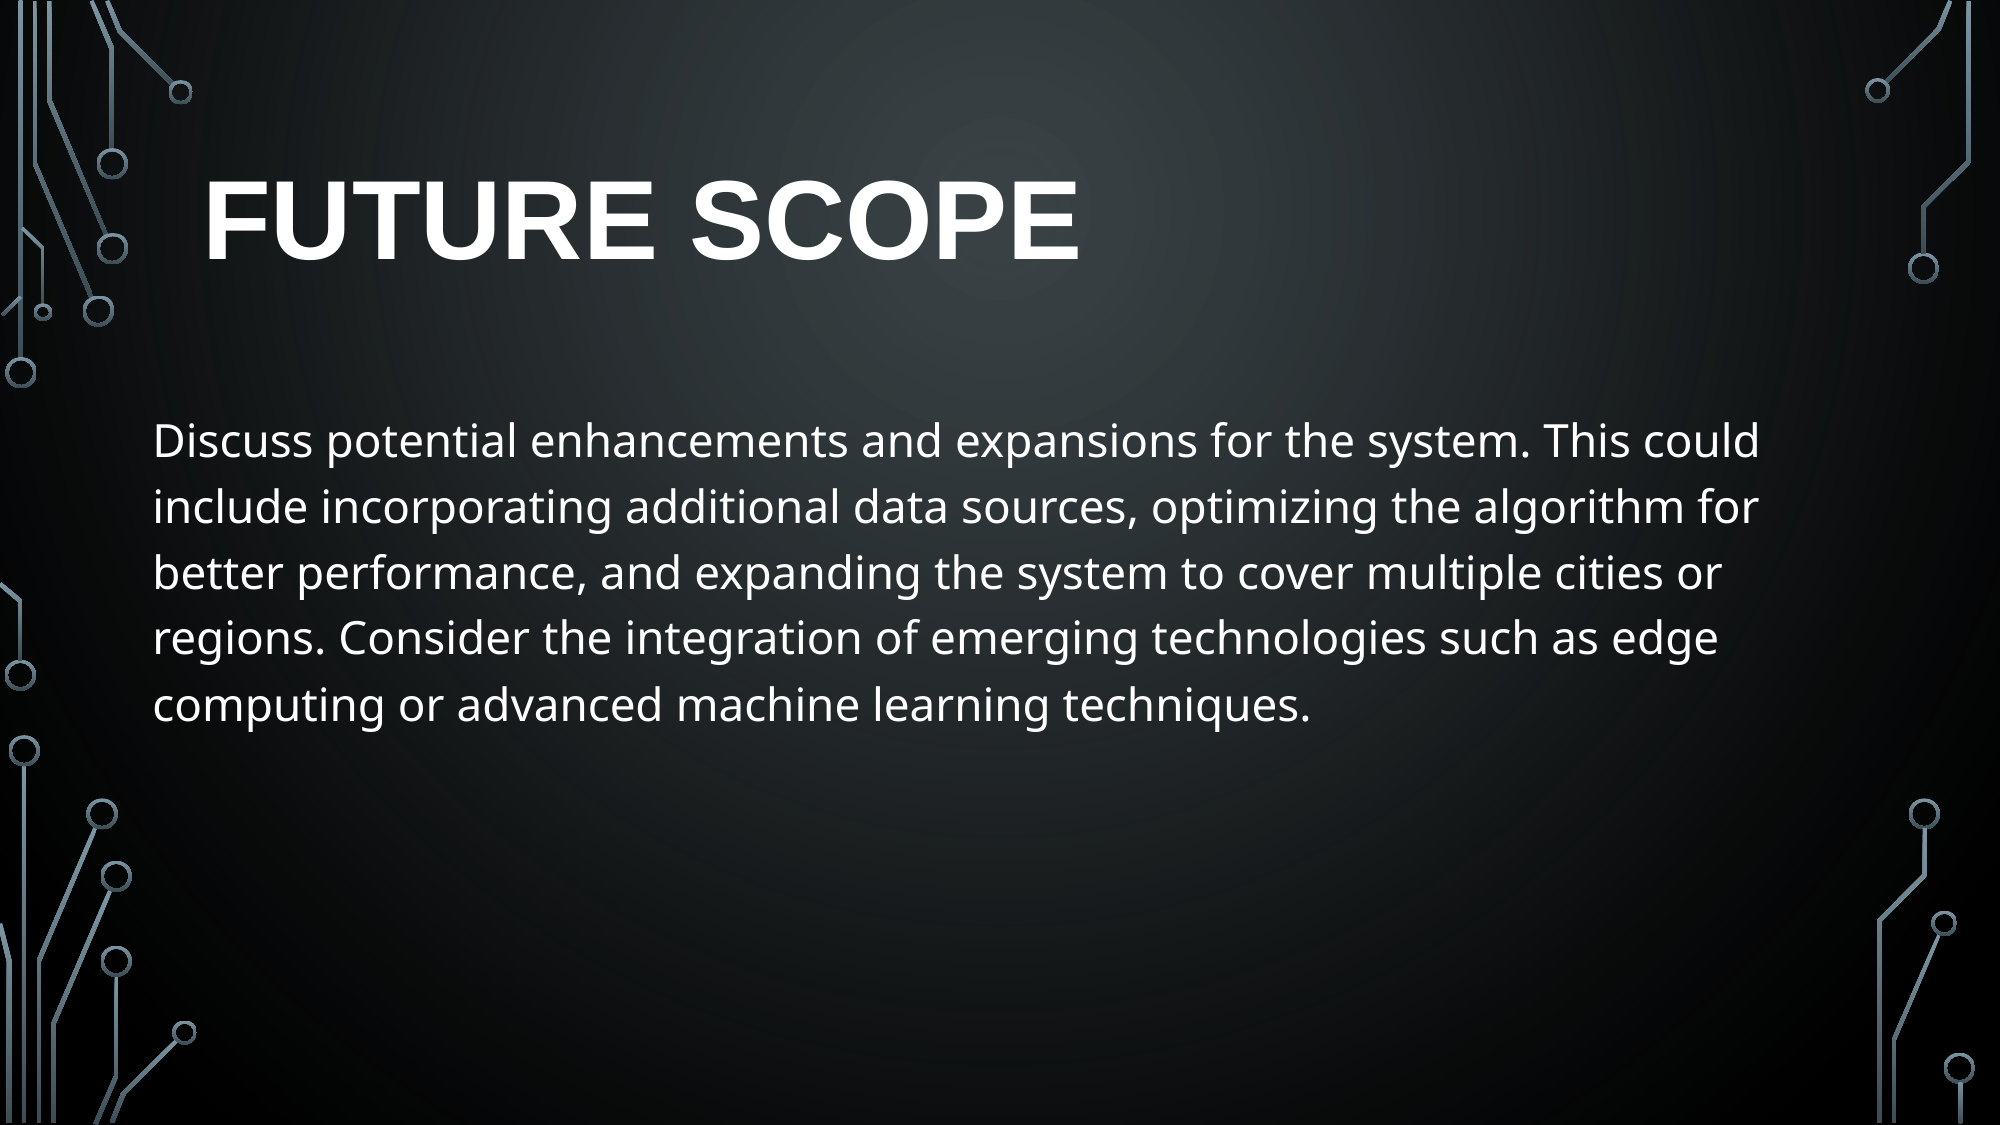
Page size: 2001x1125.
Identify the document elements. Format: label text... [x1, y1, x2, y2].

title Future scope [187, 101, 1813, 316]
list Discuss potential enhancements and expansions for the system. This could include incorporating additional data sources, optimizing the algorithm for better performance, and expanding the system to cover multiple cities or regions. Consider the integration of emerging technologies such as edge computing or advanced machine learning techniques. [137, 316, 1863, 1014]
